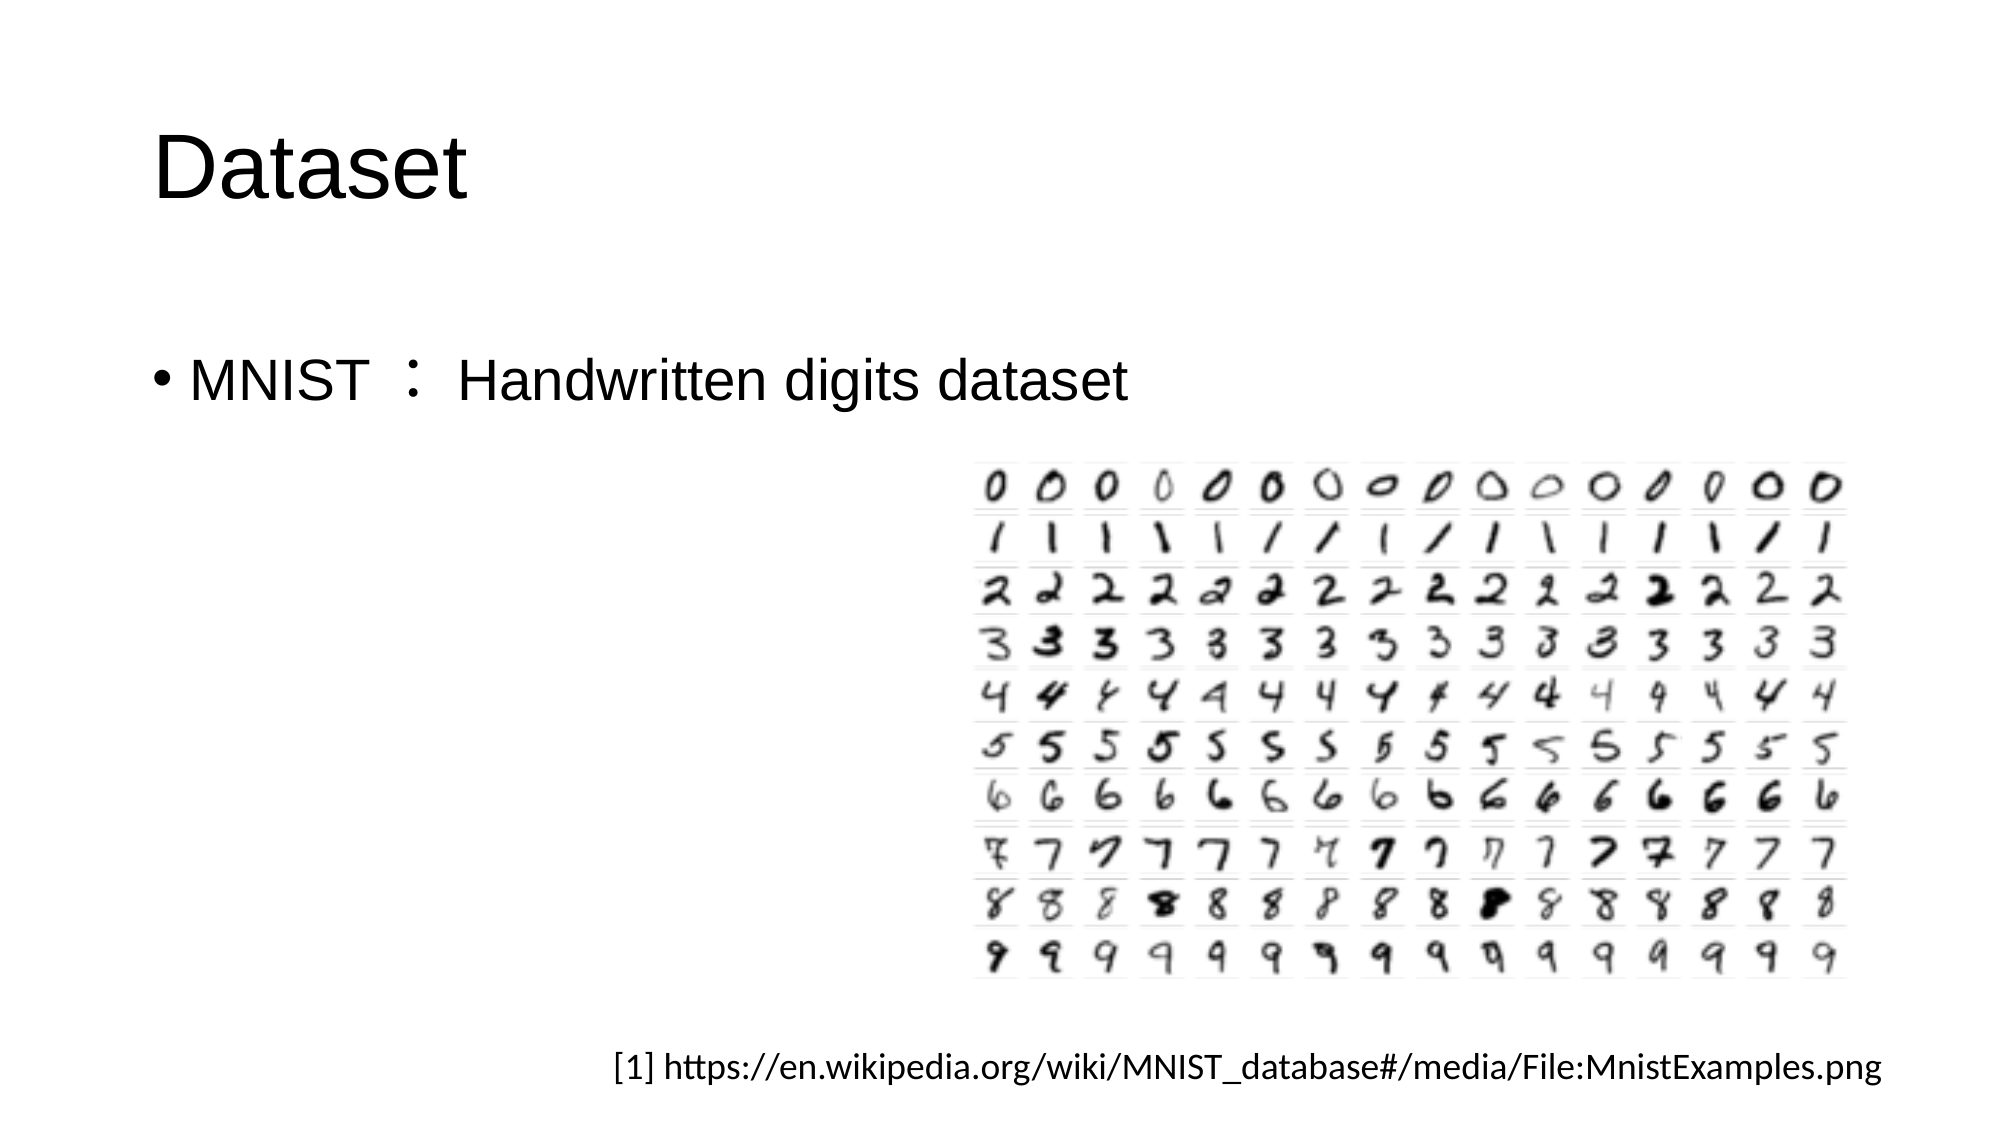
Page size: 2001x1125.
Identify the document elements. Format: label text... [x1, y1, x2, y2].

list MNIST：Handwritten digits dataset [137, 299, 1863, 1014]
picture [933, 449, 1863, 1014]
text_box [1] https://en.wikipedia.org/wiki/MNIST_database#/media/File:MnistExamples.png [598, 1034, 1927, 1095]
title Dataset [137, 59, 1863, 278]
